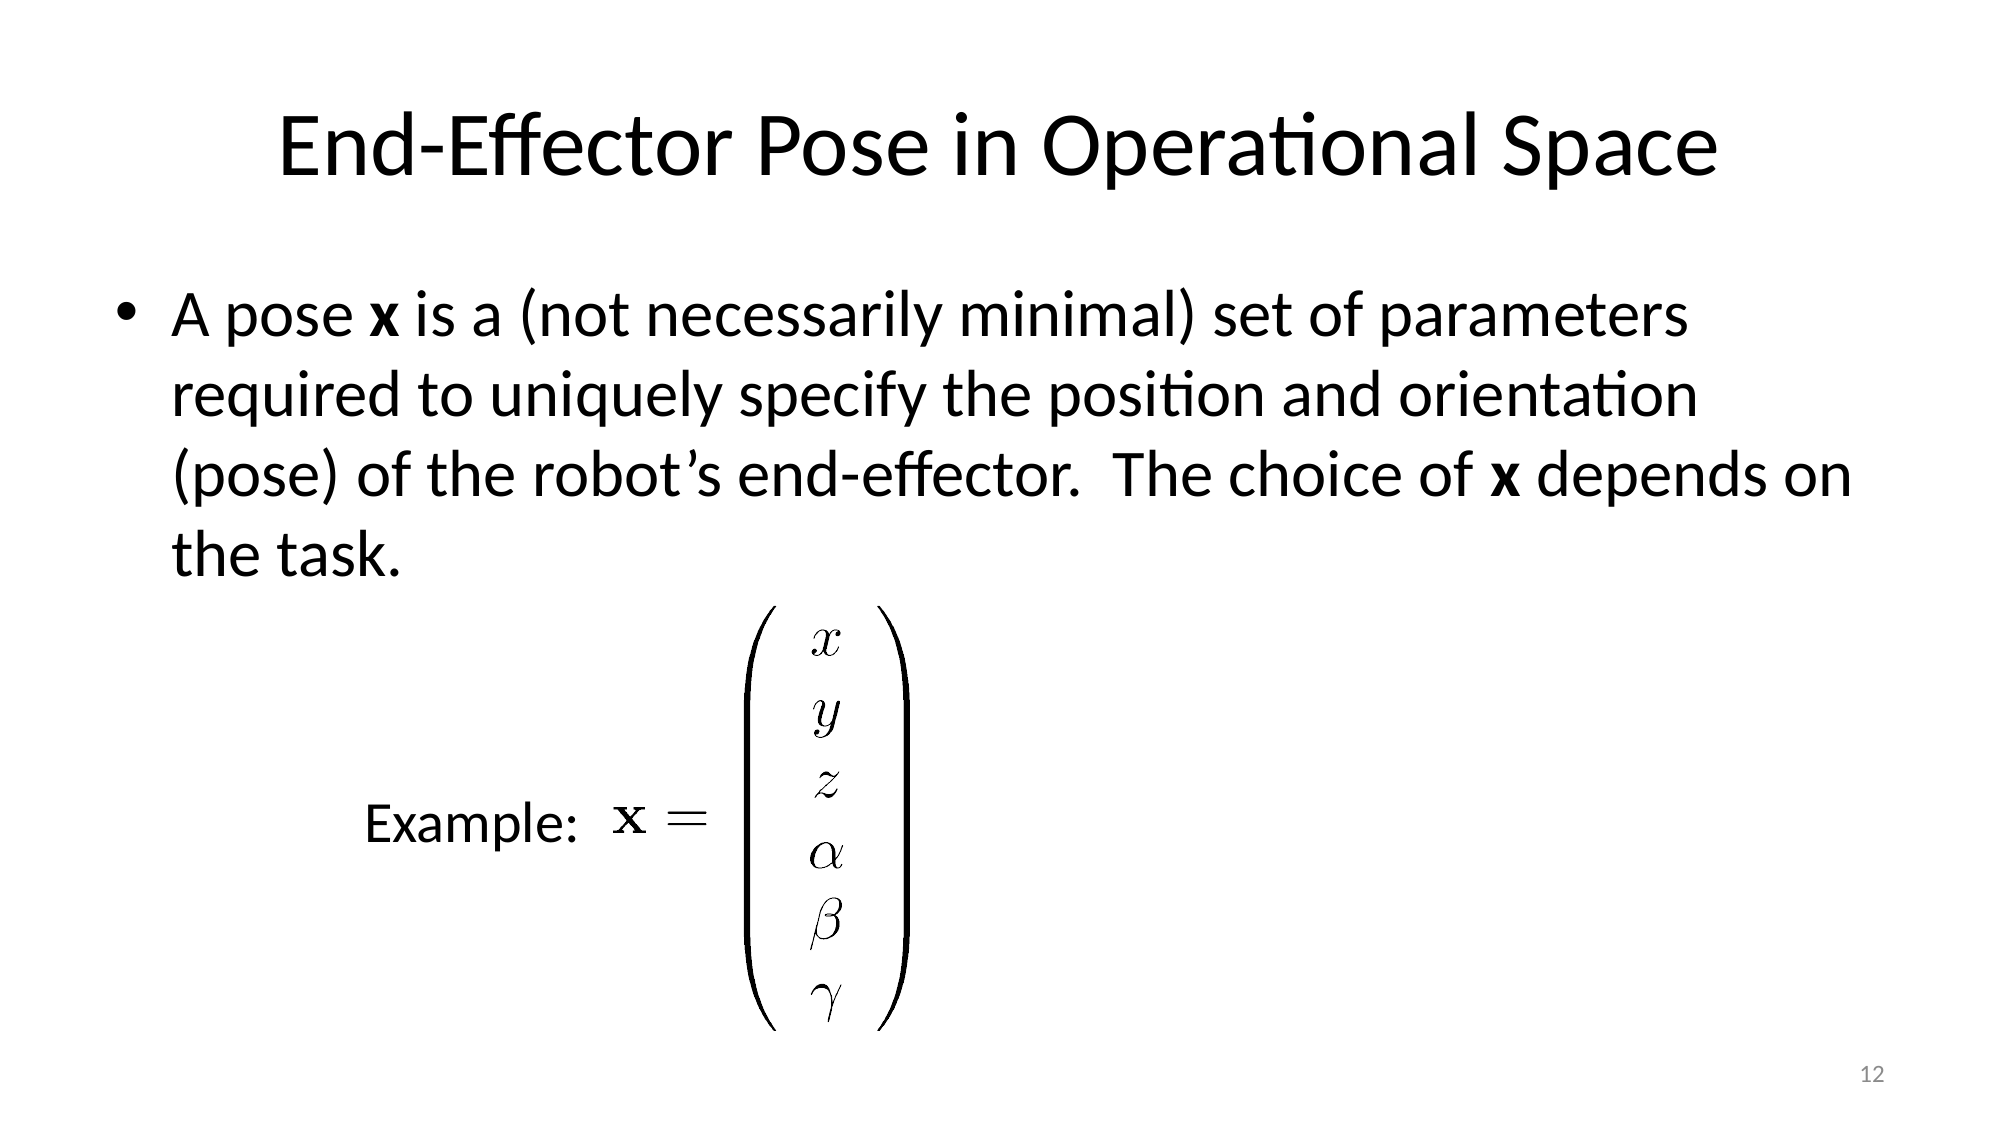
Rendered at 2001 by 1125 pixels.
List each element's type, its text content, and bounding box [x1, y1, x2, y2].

slide_number 12 [1433, 1042, 1900, 1103]
text_box Example: [349, 776, 595, 862]
list A pose x is a (not necessarily minimal) set of parameters required to uniquely specify the position and orientation (pose) of the robot’s end-effector. The choice of x depends on the task. [99, 262, 1900, 1005]
picture [611, 601, 915, 1035]
title End-Effector Pose in Operational Space [99, 45, 1900, 233]
